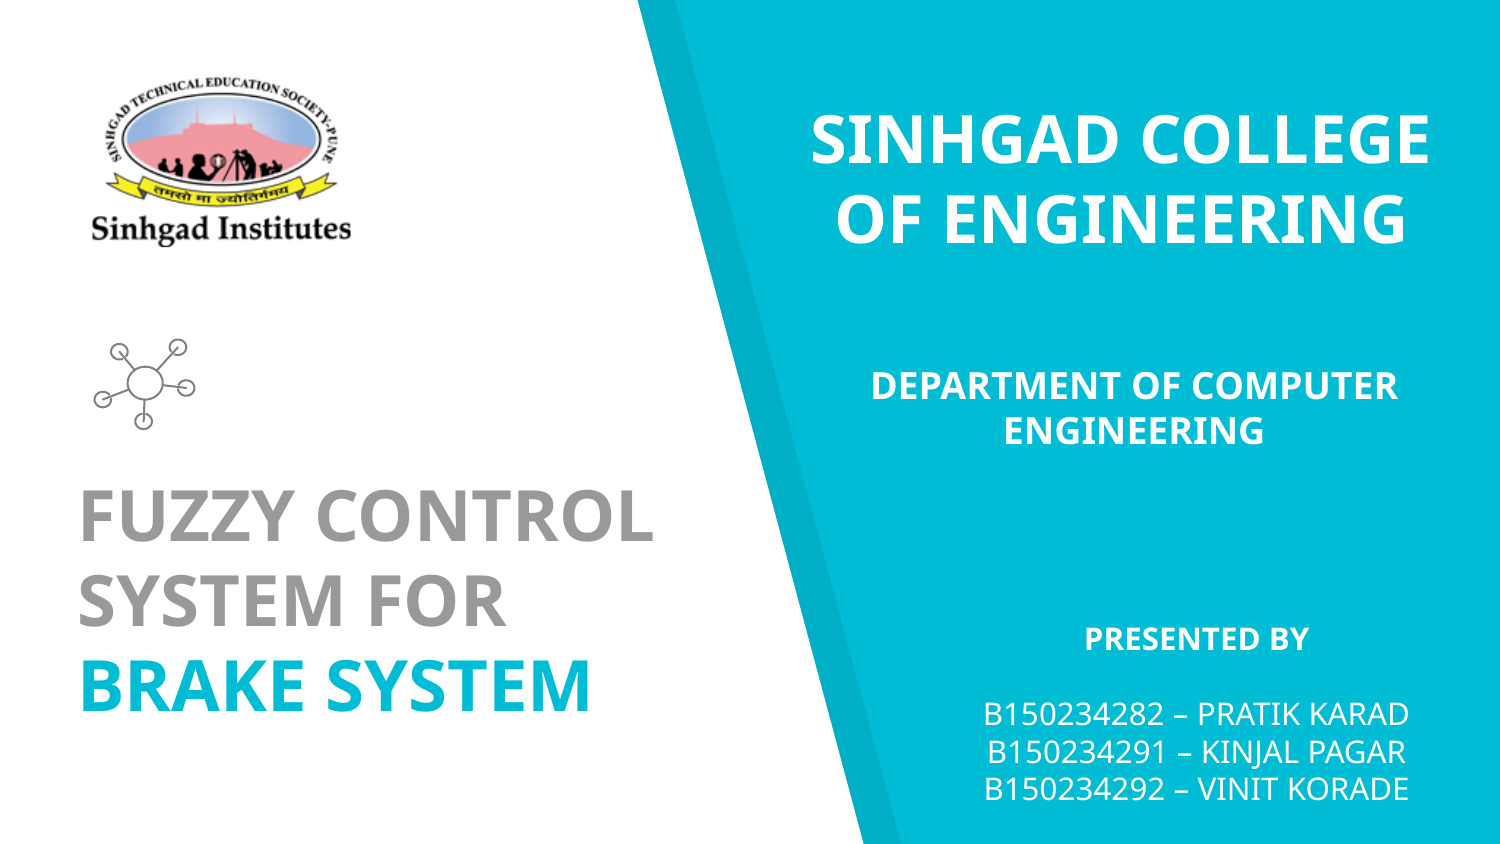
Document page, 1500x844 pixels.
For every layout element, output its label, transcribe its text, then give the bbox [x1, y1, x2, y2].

title FUZZY CONTROL SYSTEM FOR BRAKE SYSTEM [62, 459, 757, 741]
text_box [94, 339, 195, 430]
text_box SINHGAD COLLEGE OF ENGINEERING [774, 84, 1469, 272]
text_box DEPARTMENT OF COMPUTER ENGINEERING [787, 316, 1482, 467]
picture [91, 71, 355, 249]
text_box PRESENTED BY B150234282 – PRATIK KARAD B150234291 – KINJAL PAGAR B150234292 – VINIT KORADE [849, 596, 1500, 822]
